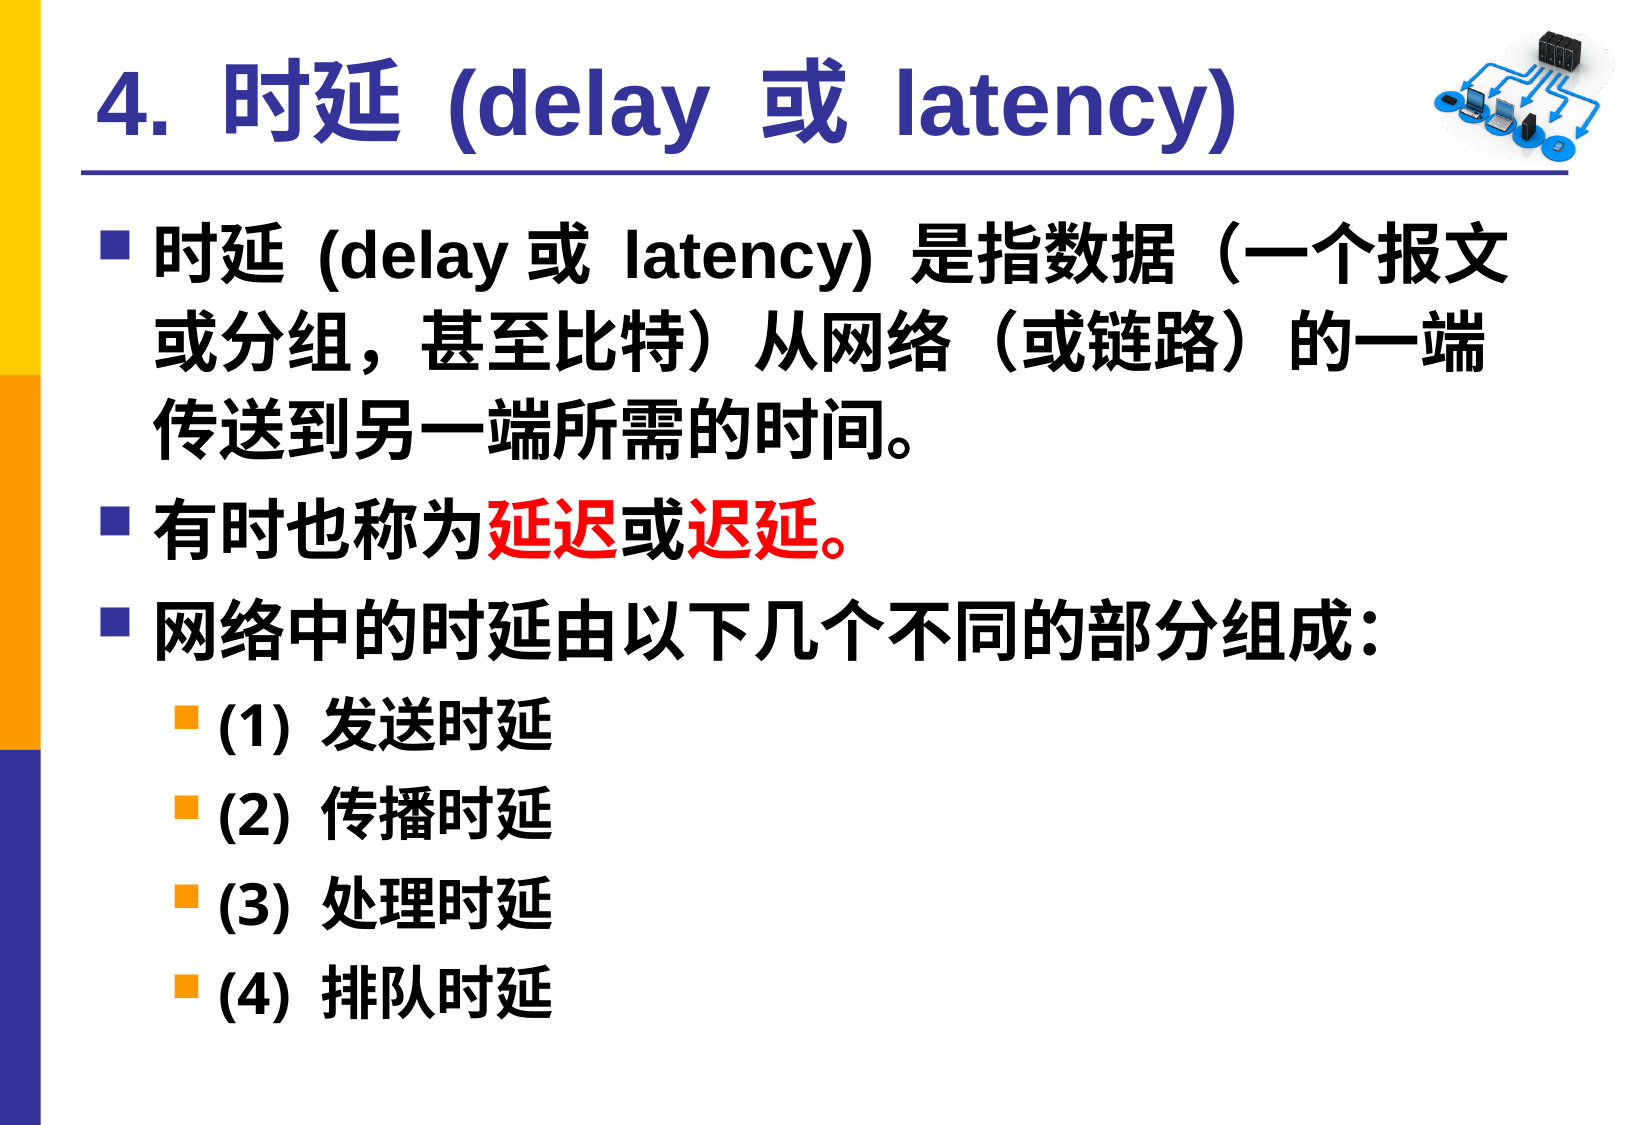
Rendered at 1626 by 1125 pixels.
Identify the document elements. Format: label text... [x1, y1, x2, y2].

list 时延 (delay或 latency) 是指数据（一个报文或分组，甚至比特）从网络（或链路）的一端传送到另一端所需的时间。 有时也称为延迟或迟延。 网络中的时延由以下几个不同的部分组成： (1) 发送时延 (2) 传播时延 (3) 处理时延 (4) 排队时延 [81, 196, 1569, 1071]
picture [1431, 30, 1616, 165]
title 4. 时延 (delay 或 latency) [81, 30, 1569, 161]
